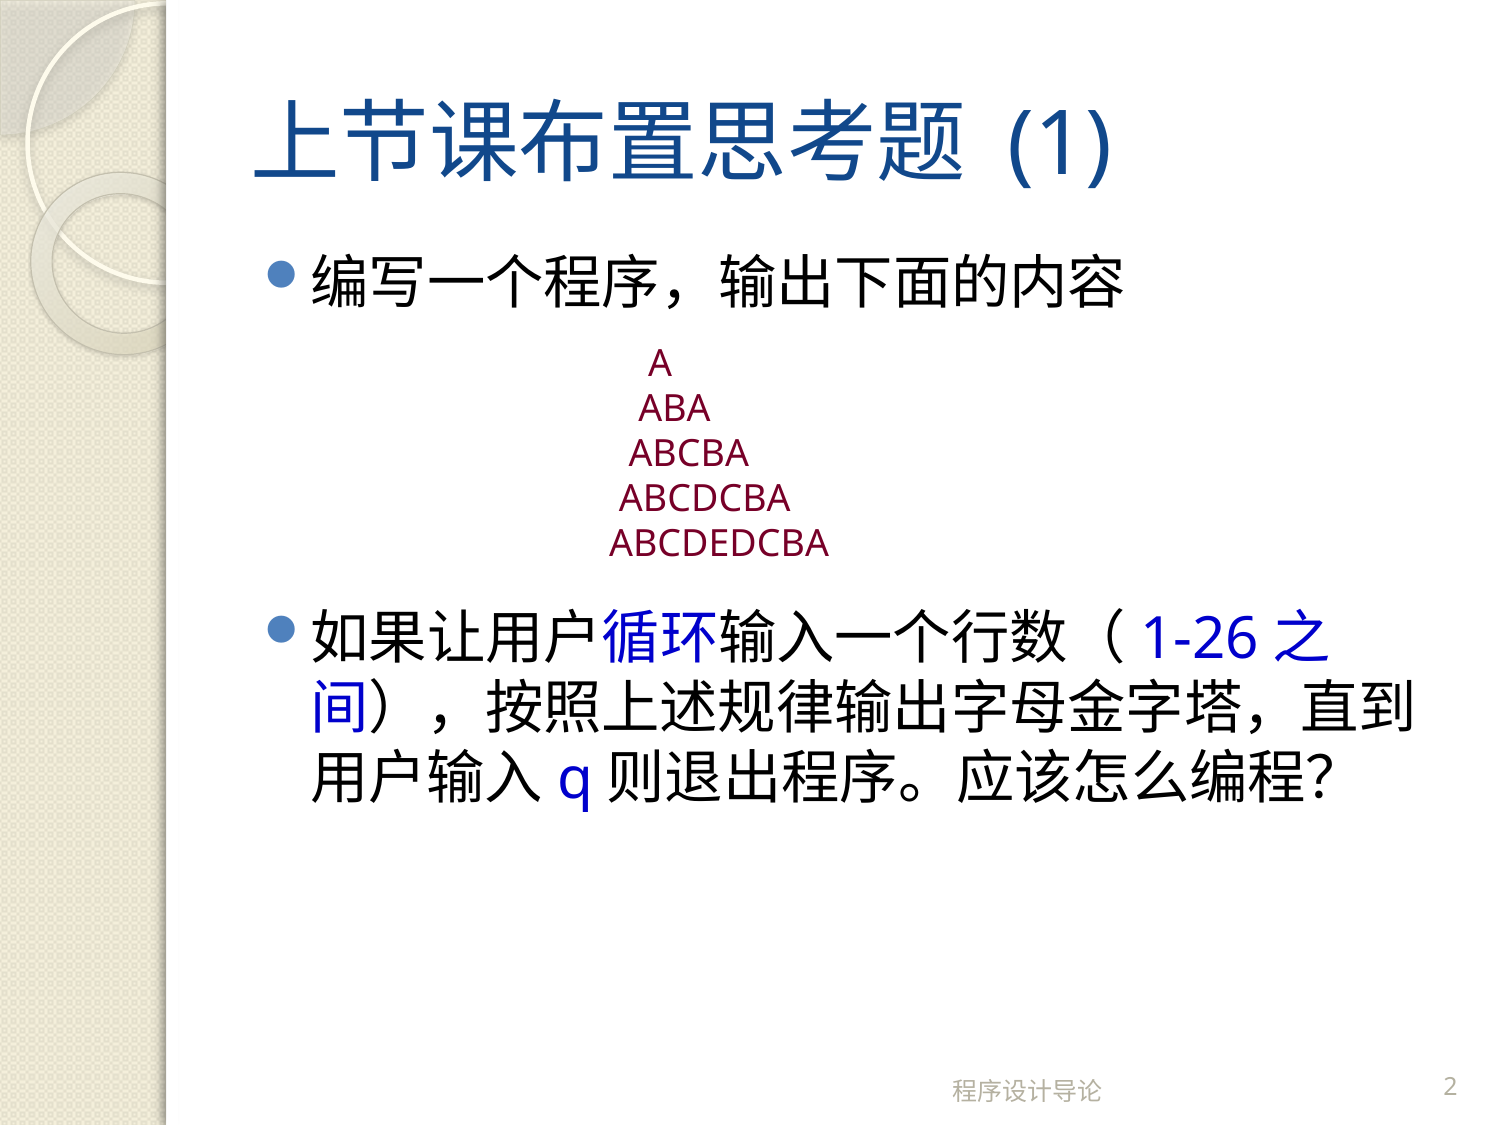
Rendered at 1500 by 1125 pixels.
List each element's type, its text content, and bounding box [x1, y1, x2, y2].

slide_number 2 [1413, 1034, 1488, 1113]
footer 程序设计导论 [937, 1034, 1413, 1113]
list 编写一个程序，输出下面的内容 如果让用户循环输入一个行数（1-26之间），按照上述规律输出字母金字塔，直到用户输入q则退出程序。应该怎么编程？ [235, 237, 1466, 1025]
title 上节课布置思考题 (1) [235, 45, 1466, 233]
text_box A ABA ABCBA ABCDCBA ABCDEDCBA [584, 331, 1152, 572]
